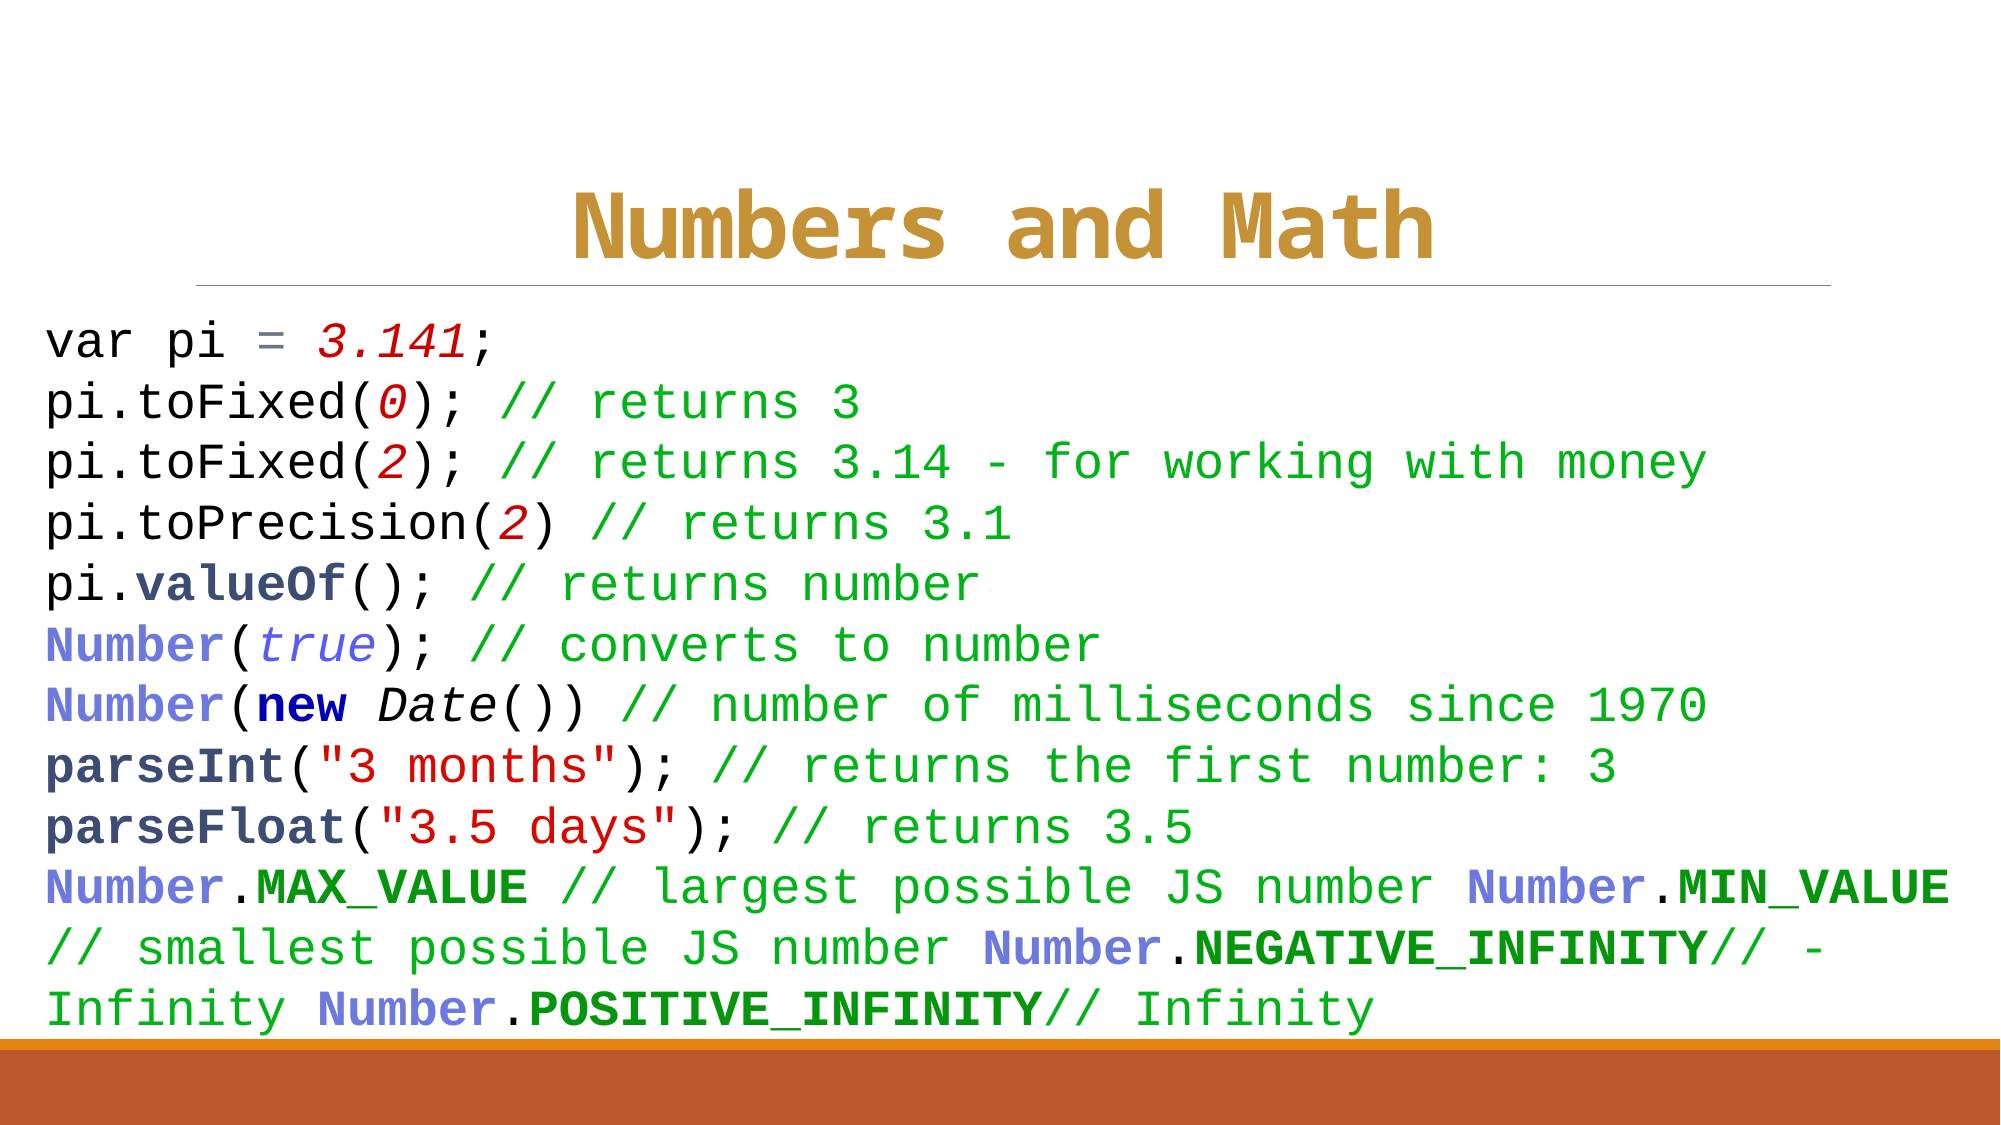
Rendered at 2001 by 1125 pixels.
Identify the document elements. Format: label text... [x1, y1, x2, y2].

title Numbers and Math [180, 47, 1830, 285]
list var pi = 3.141; pi.toFixed(0); // returns 3 pi.toFixed(2); // returns 3.14 - for working with money pi.toPrecision(2) // returns 3.1 pi.valueOf(); // returns number Number(true); // converts to number Number(new Date()) // number of milliseconds since 1970 parseInt("3 months"); // returns the first number: 3 parseFloat("3.5 days"); // returns 3.5 Number.MAX_VALUE // largest possible JS number Number.MIN_VALUE // smallest possible JS number Number.NEGATIVE_INFINITY// -Infinity Number.POSITIVE_INFINITY// Infinity [44, 299, 1956, 1066]
